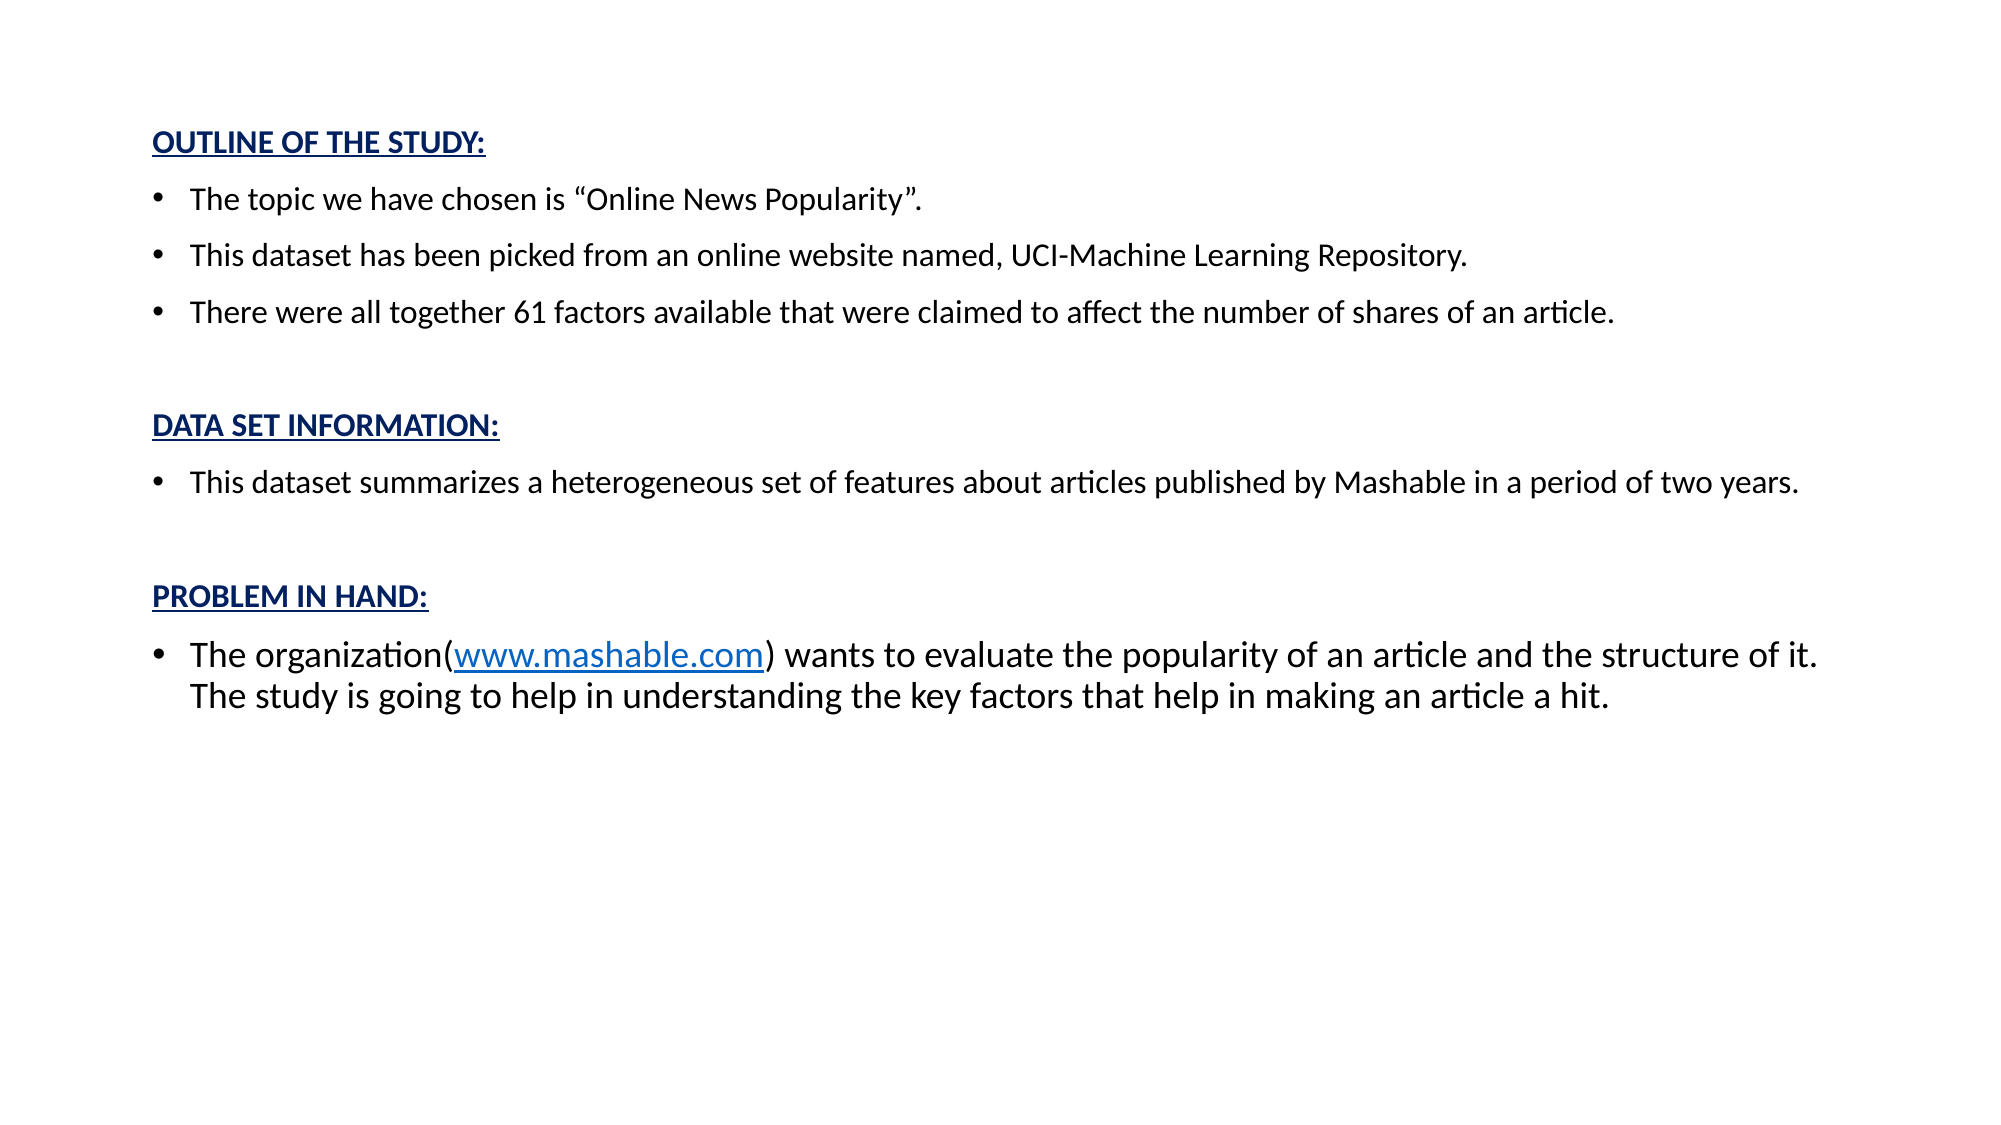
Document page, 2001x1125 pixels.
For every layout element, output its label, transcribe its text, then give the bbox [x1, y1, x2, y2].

list OUTLINE OF THE STUDY: The topic we have chosen is “Online News Popularity”. This dataset has been picked from an online website named, UCI-Machine Learning Repository. There were all together 61 factors available that were claimed to affect the number of shares of an article. DATA SET INFORMATION: This dataset summarizes a heterogeneous set of features about articles published by Mashable in a period of two years. PROBLEM IN HAND: The organization(www.mashable.com) wants to evaluate the popularity of an article and the structure of it. The study is going to help in understanding the key factors that help in making an article a hit. [137, 51, 1863, 1014]
